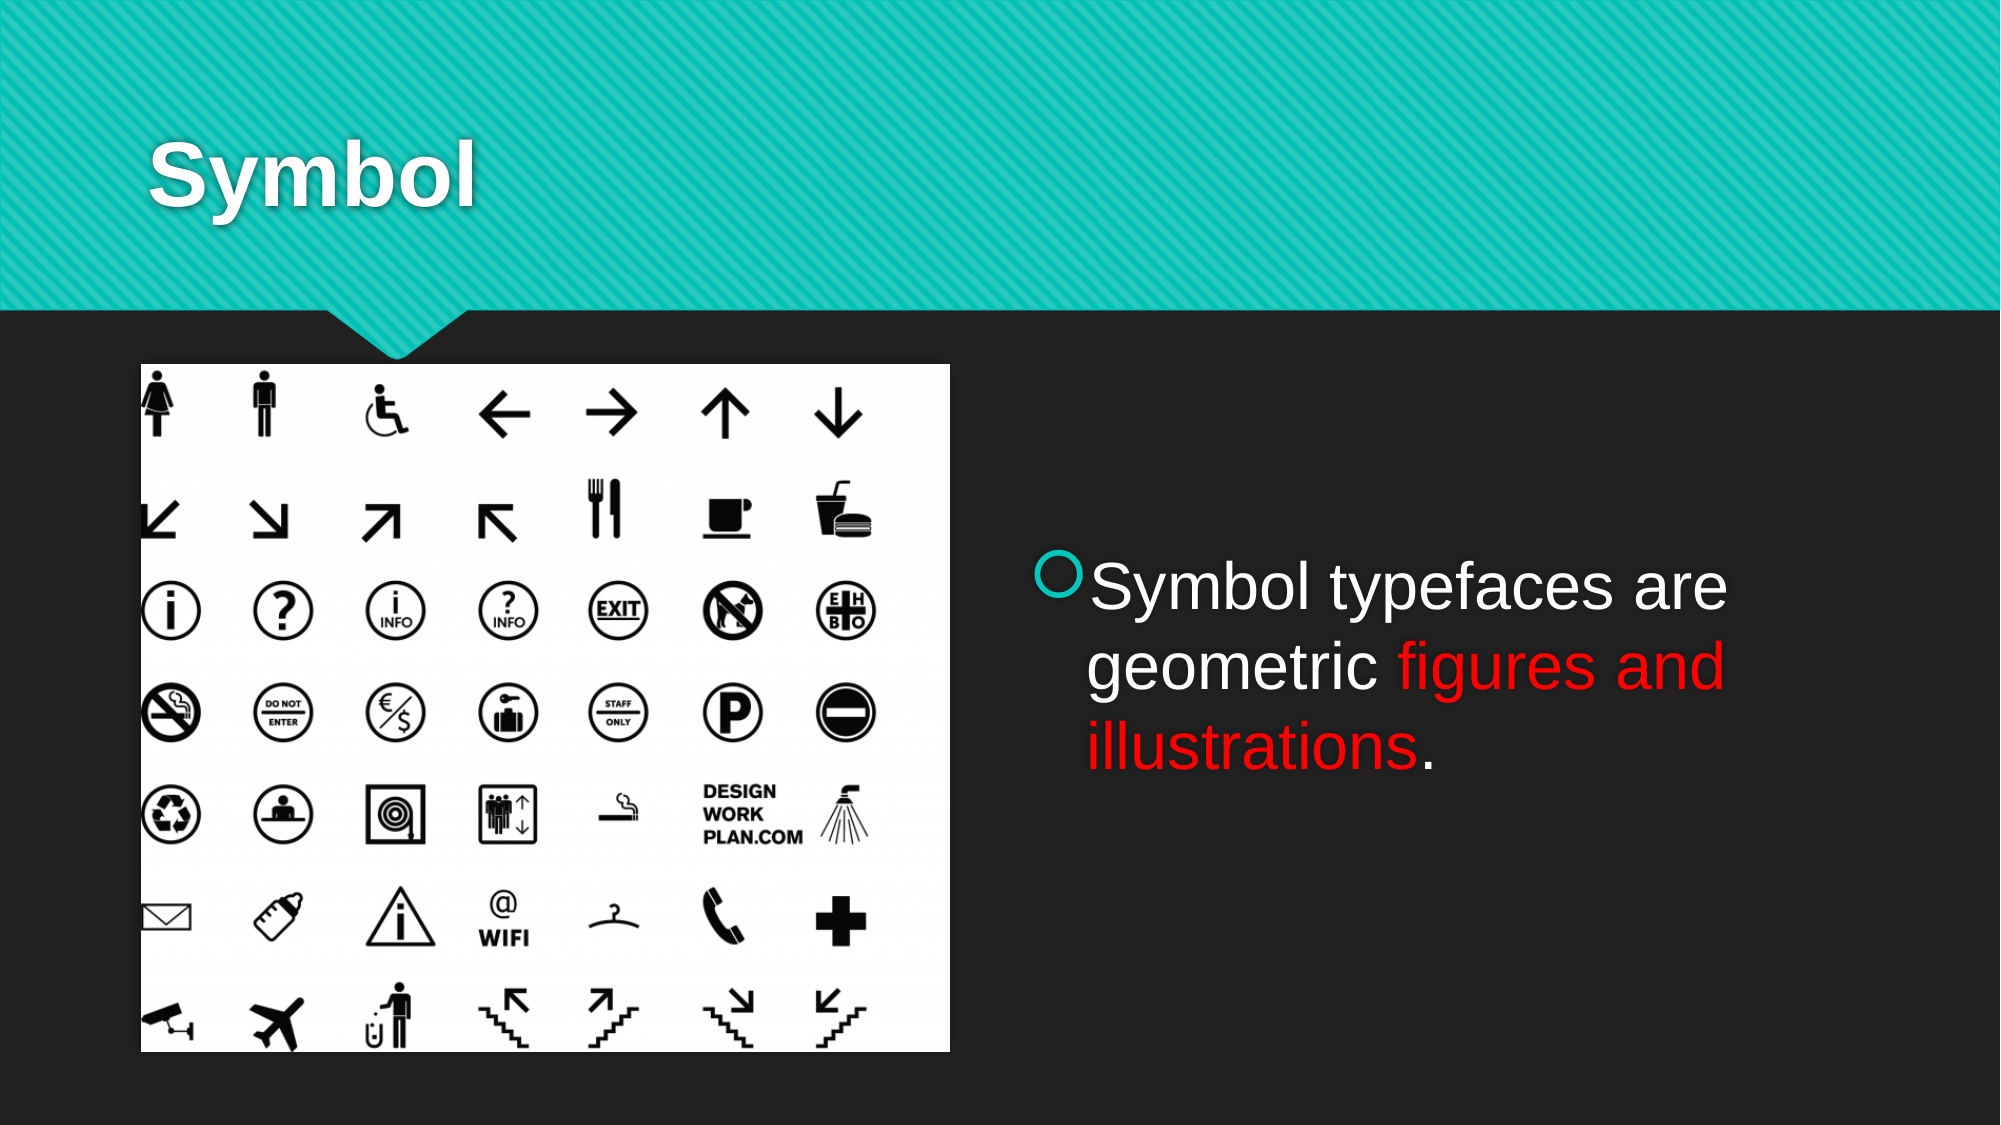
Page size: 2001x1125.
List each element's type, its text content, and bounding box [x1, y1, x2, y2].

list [140, 364, 950, 1052]
title Symbol [132, 73, 1868, 233]
list Symbol typefaces are geometric figures and illustrations. [1014, 364, 1868, 962]
